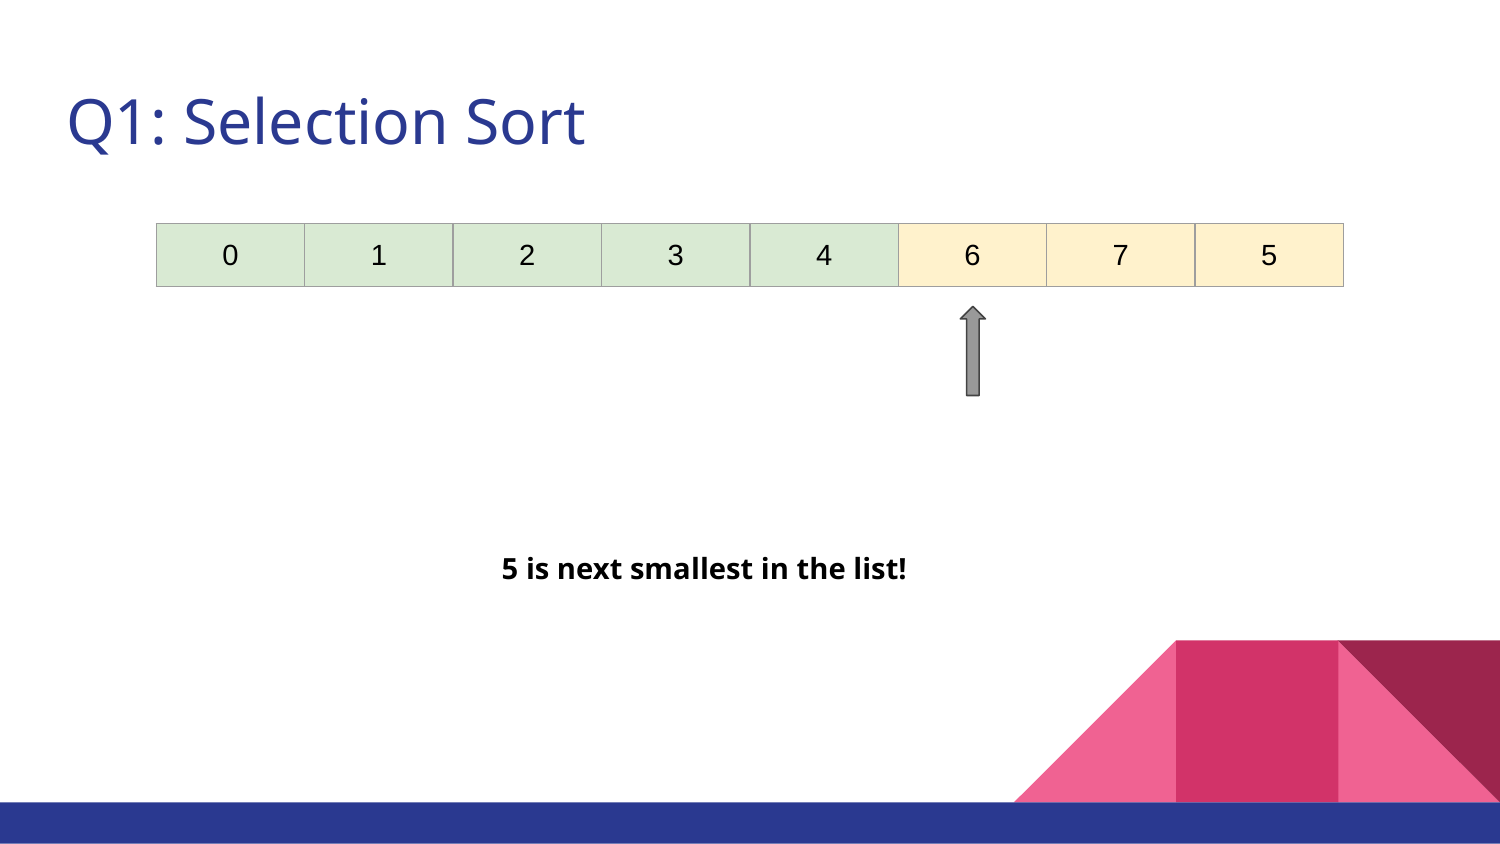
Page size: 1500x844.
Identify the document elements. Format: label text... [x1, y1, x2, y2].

table_header 3 [602, 224, 749, 286]
table_header 7 [1047, 224, 1194, 286]
text_box [960, 306, 986, 396]
title Q1: Selection Sort [51, 67, 1449, 167]
table_header 6 [899, 224, 1046, 286]
table_header 1 [305, 224, 452, 286]
text_box 5 is next smallest in the list! [313, 534, 1096, 625]
table_header 2 [454, 224, 601, 286]
table_header 5 [1196, 224, 1343, 286]
table_header 4 [751, 224, 898, 286]
table_header 0 [157, 224, 304, 286]
